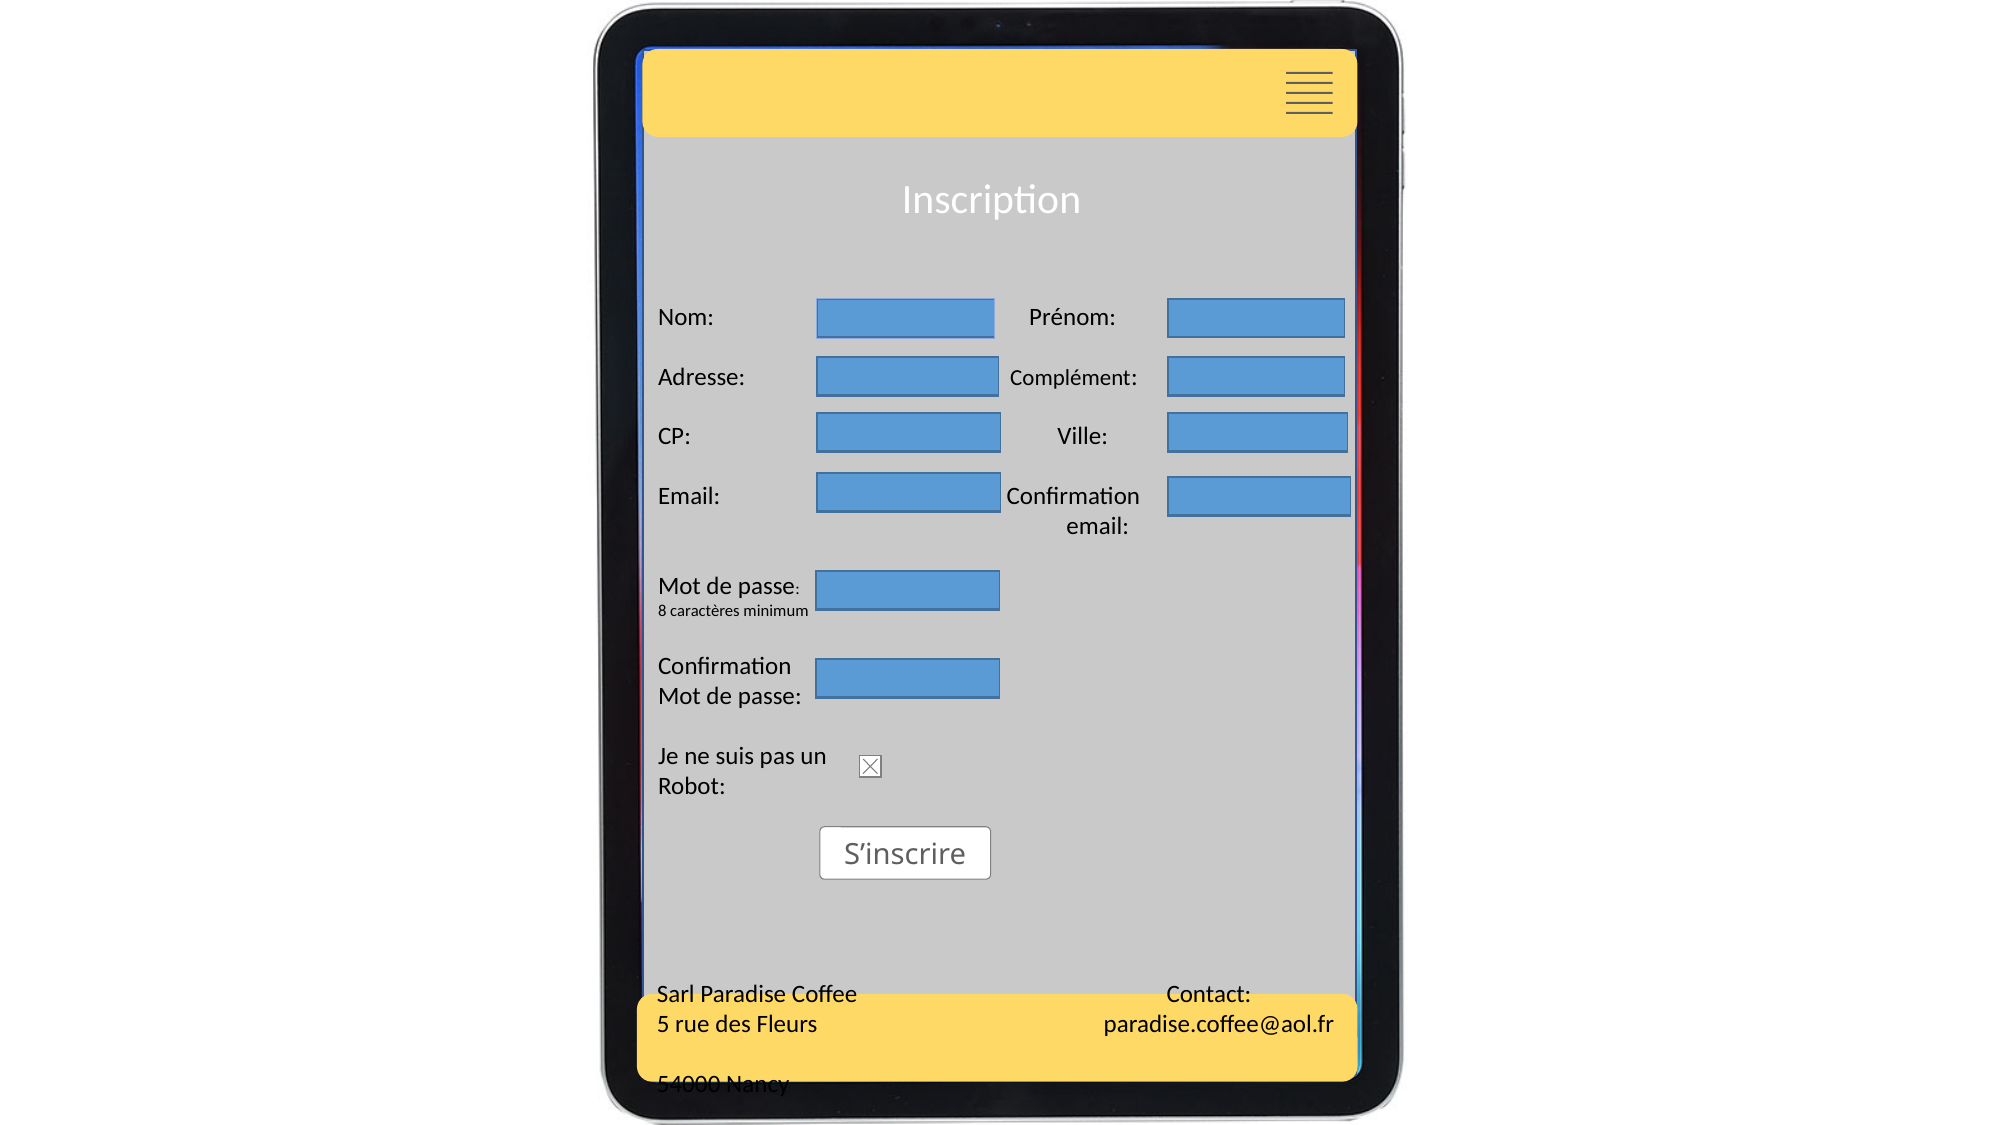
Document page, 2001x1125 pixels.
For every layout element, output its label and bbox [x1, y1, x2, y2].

text_box [859, 748, 906, 784]
picture [437, 0, 1563, 1125]
